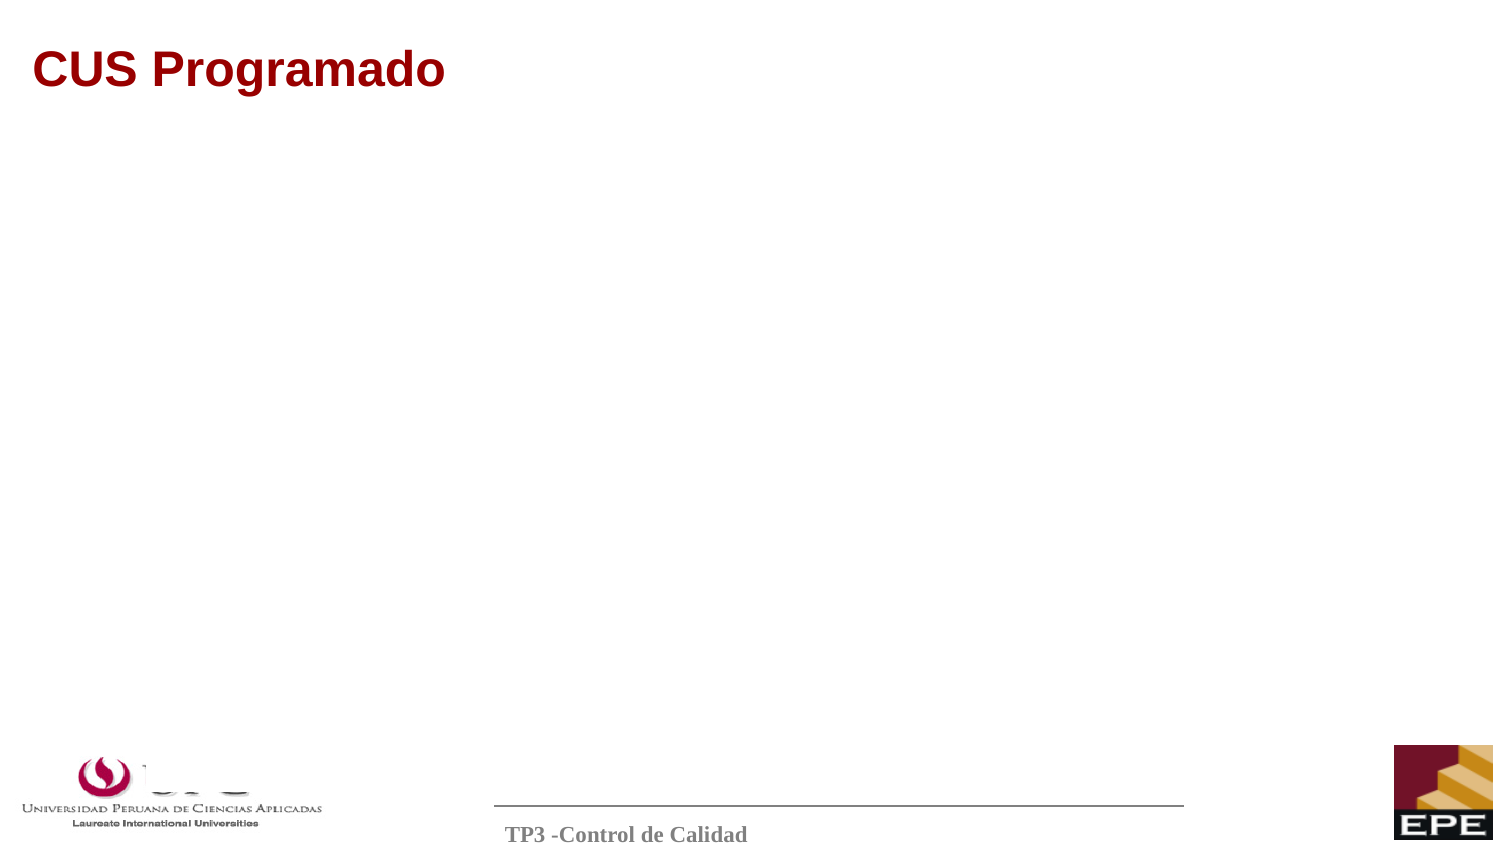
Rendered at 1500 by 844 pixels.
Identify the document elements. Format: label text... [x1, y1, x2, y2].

picture [6, 100, 1366, 838]
title CUS Programado [17, 13, 1424, 121]
picture [1394, 745, 1493, 840]
